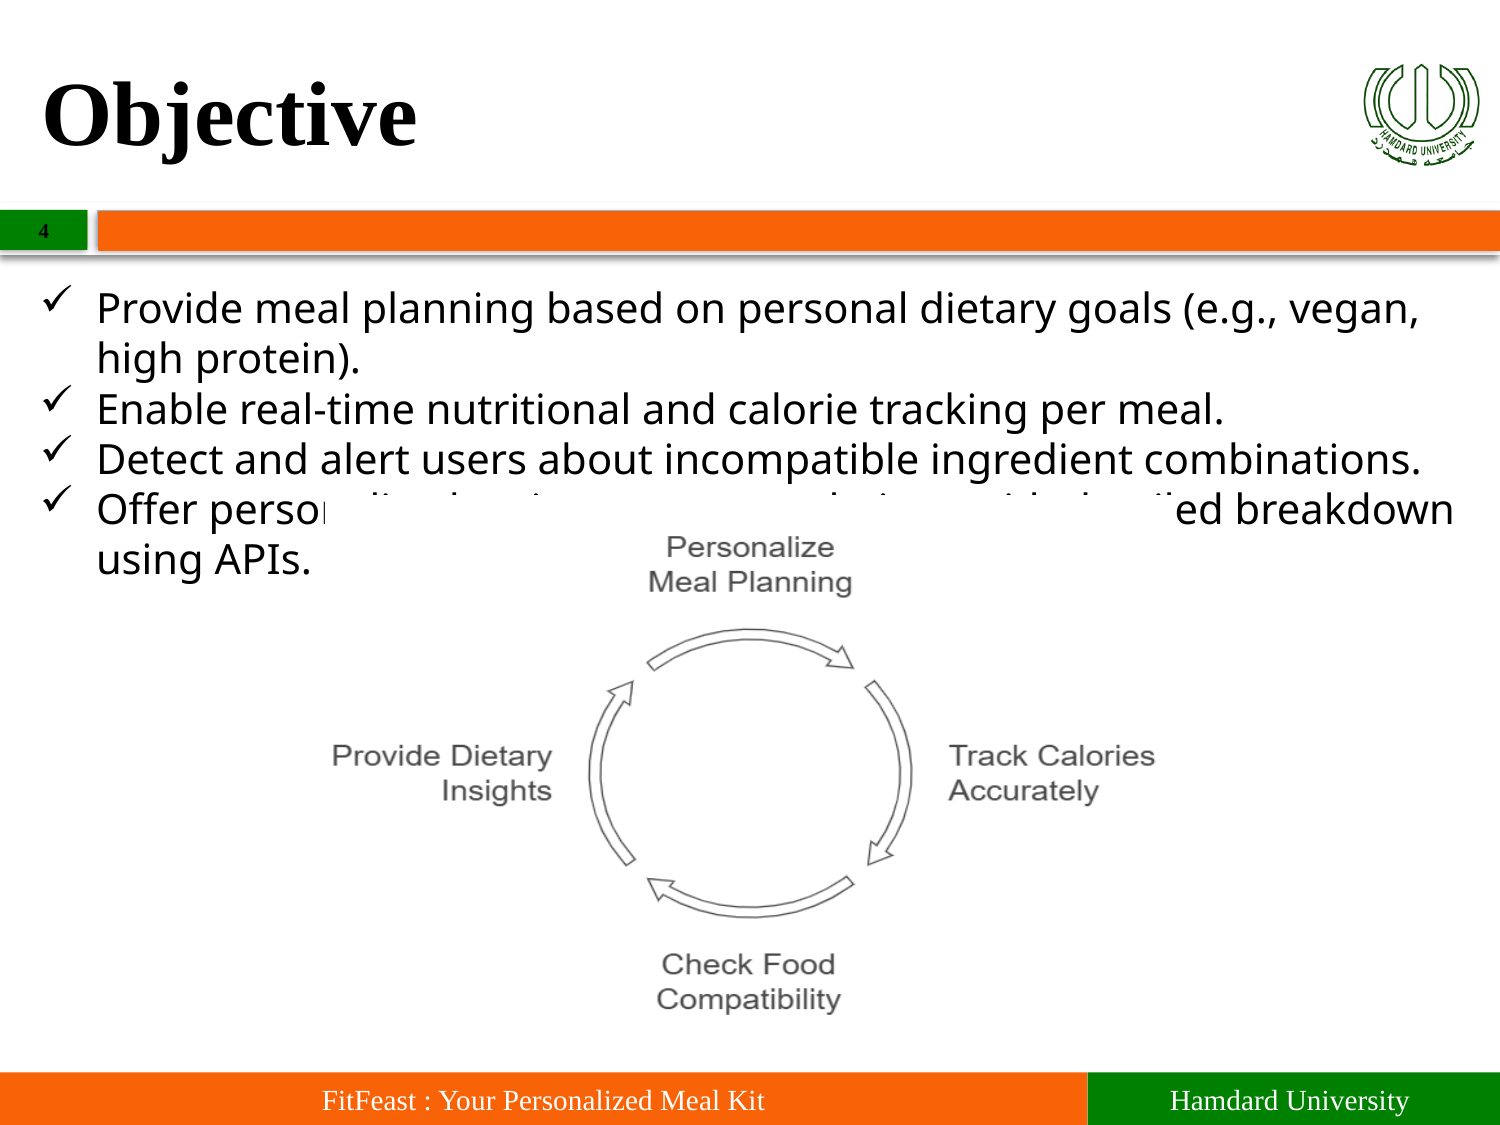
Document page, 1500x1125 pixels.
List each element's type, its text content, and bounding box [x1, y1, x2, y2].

slide_number Hamdard University [1087, 1072, 1500, 1125]
picture [324, 494, 1176, 1029]
text_box Provide meal planning based on personal dietary goals (e.g., vegan, high protein). Enable real-time nutritional and calorie tracking per meal. Detect and alert users about incompatible ingredient combinations. Offer personalized recipe recommendations with detailed breakdown using APIs. [24, 274, 1500, 590]
footer FitFeast : Your Personalized Meal Kit [0, 1072, 1087, 1125]
picture [1362, 62, 1483, 168]
slide_number 4 [0, 209, 88, 250]
title Objective [26, 27, 1277, 191]
